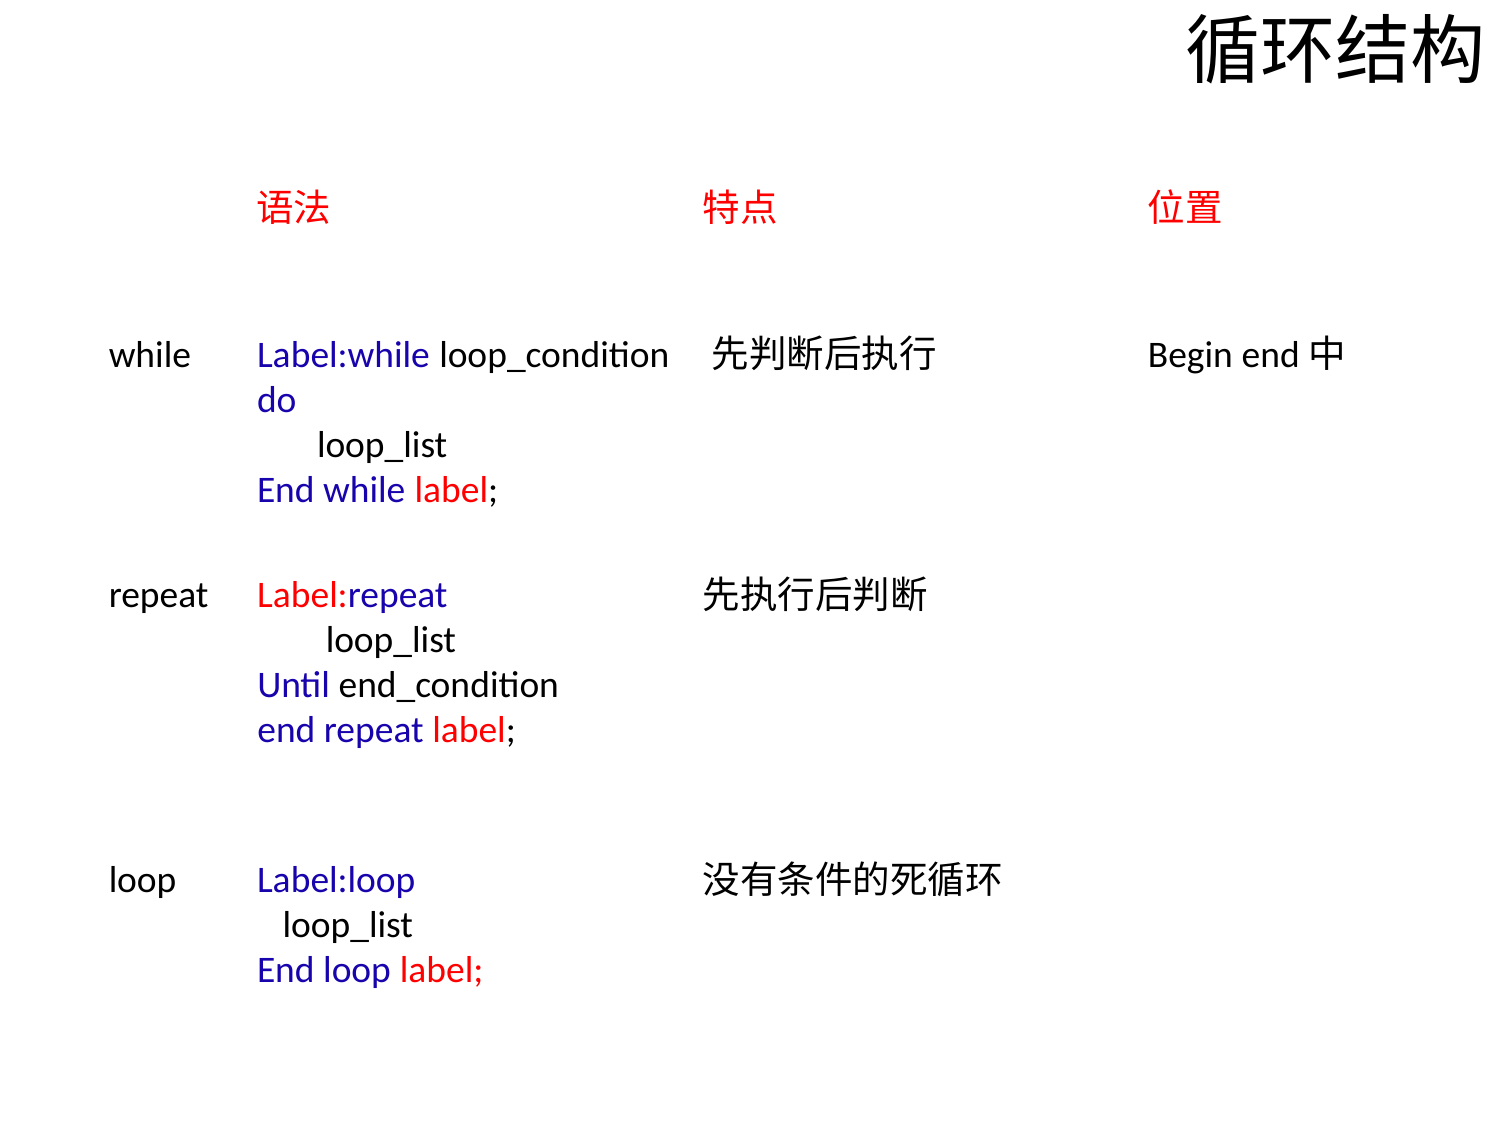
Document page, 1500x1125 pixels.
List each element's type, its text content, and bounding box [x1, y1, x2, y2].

text_box Label:while loop_condition 先判断后执行 do [257, 325, 1029, 421]
text_box loop [108, 854, 233, 901]
text_box 名称 语法 [130, 178, 389, 229]
text_box repeat Label:repeat loop_list [108, 569, 513, 661]
text_box Until end_condition end repeat label; [257, 659, 616, 751]
text_box Label:loop loop_list [257, 854, 472, 944]
text_box Begin end中 [1147, 325, 1394, 376]
text_box 循环结构 [1184, 0, 1500, 93]
text_box 先执行后判断 [702, 565, 984, 616]
text_box loop_list End while label; [257, 419, 555, 511]
text_box while [108, 329, 248, 376]
text_box 没有条件的死循环 [702, 850, 1059, 901]
text_box End loop label; [257, 944, 540, 991]
text_box 特点 [702, 178, 835, 229]
text_box 位置 [1147, 178, 1280, 229]
